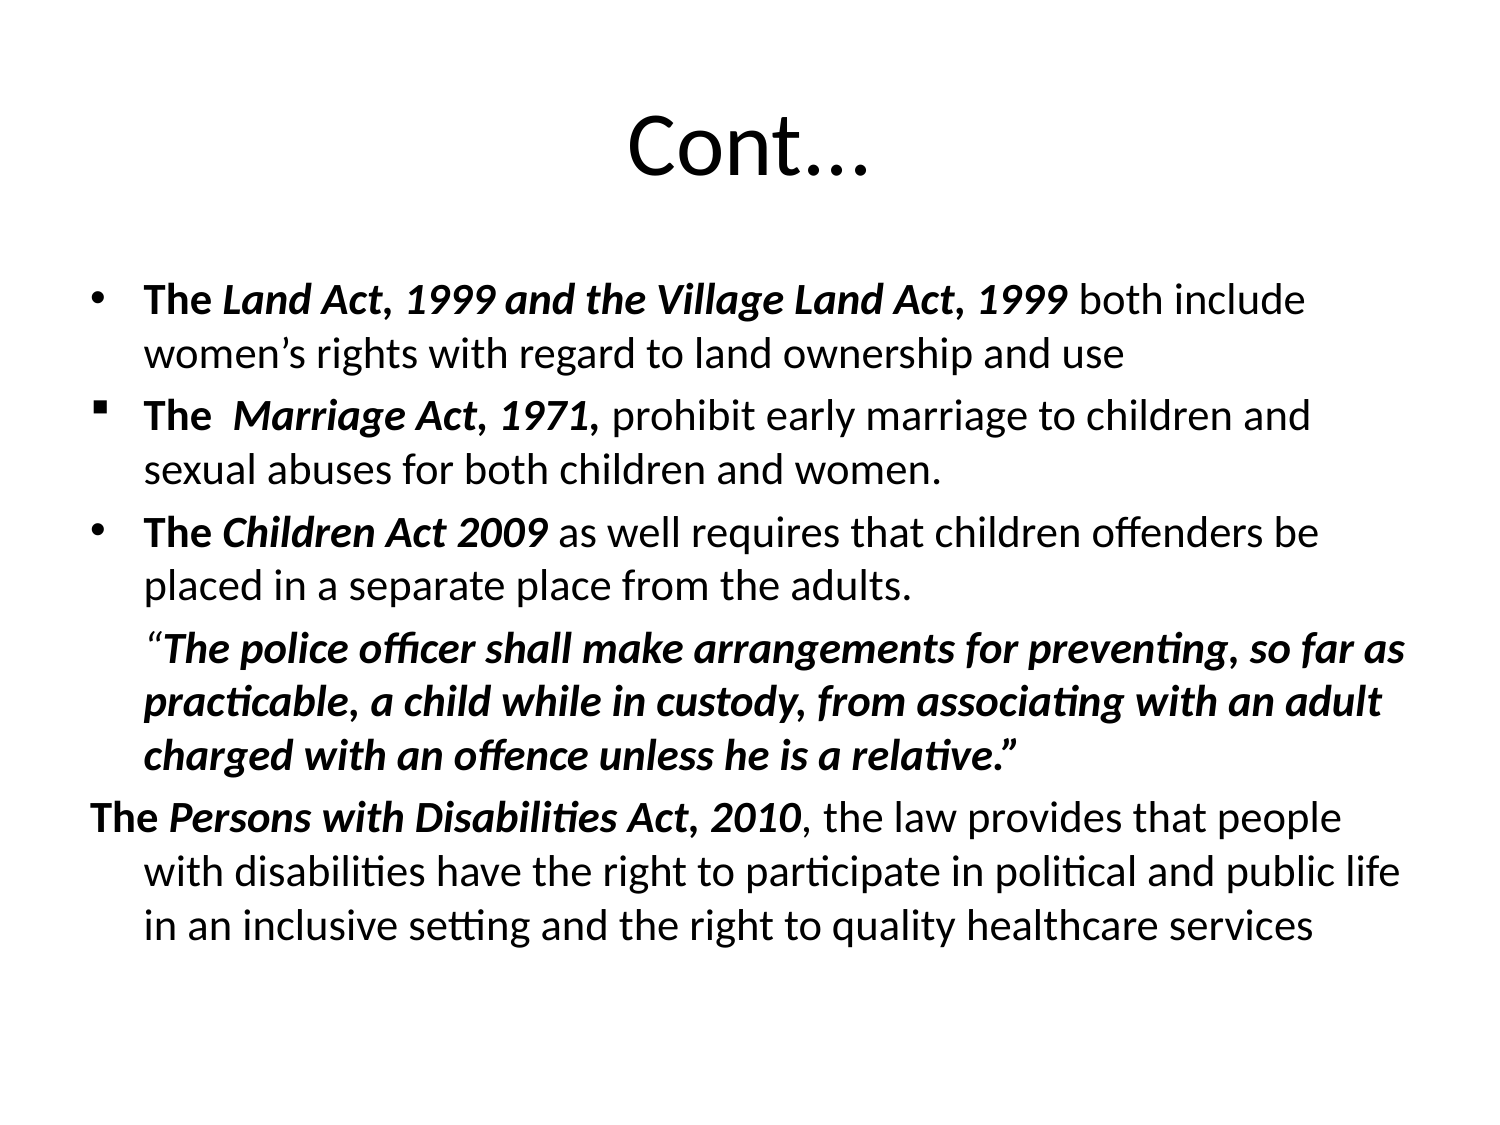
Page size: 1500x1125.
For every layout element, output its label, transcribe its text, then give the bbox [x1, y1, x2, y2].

title Cont... [75, 45, 1425, 233]
list The Land Act, 1999 and the Village Land Act, 1999 both include women’s rights with regard to land ownership and use The Marriage Act, 1971, prohibit early marriage to children and sexual abuses for both children and women. The Children Act 2009 as well requires that children offenders be placed in a separate place from the adults. “The police officer shall make arrangements for preventing, so far as practicable, a child while in custody, from associating with an adult charged with an offence unless he is a relative.” The Persons with Disabilities Act, 2010, the law provides that people with disabilities have the right to participate in political and public life in an inclusive setting and the right to quality healthcare services [75, 262, 1425, 1005]
